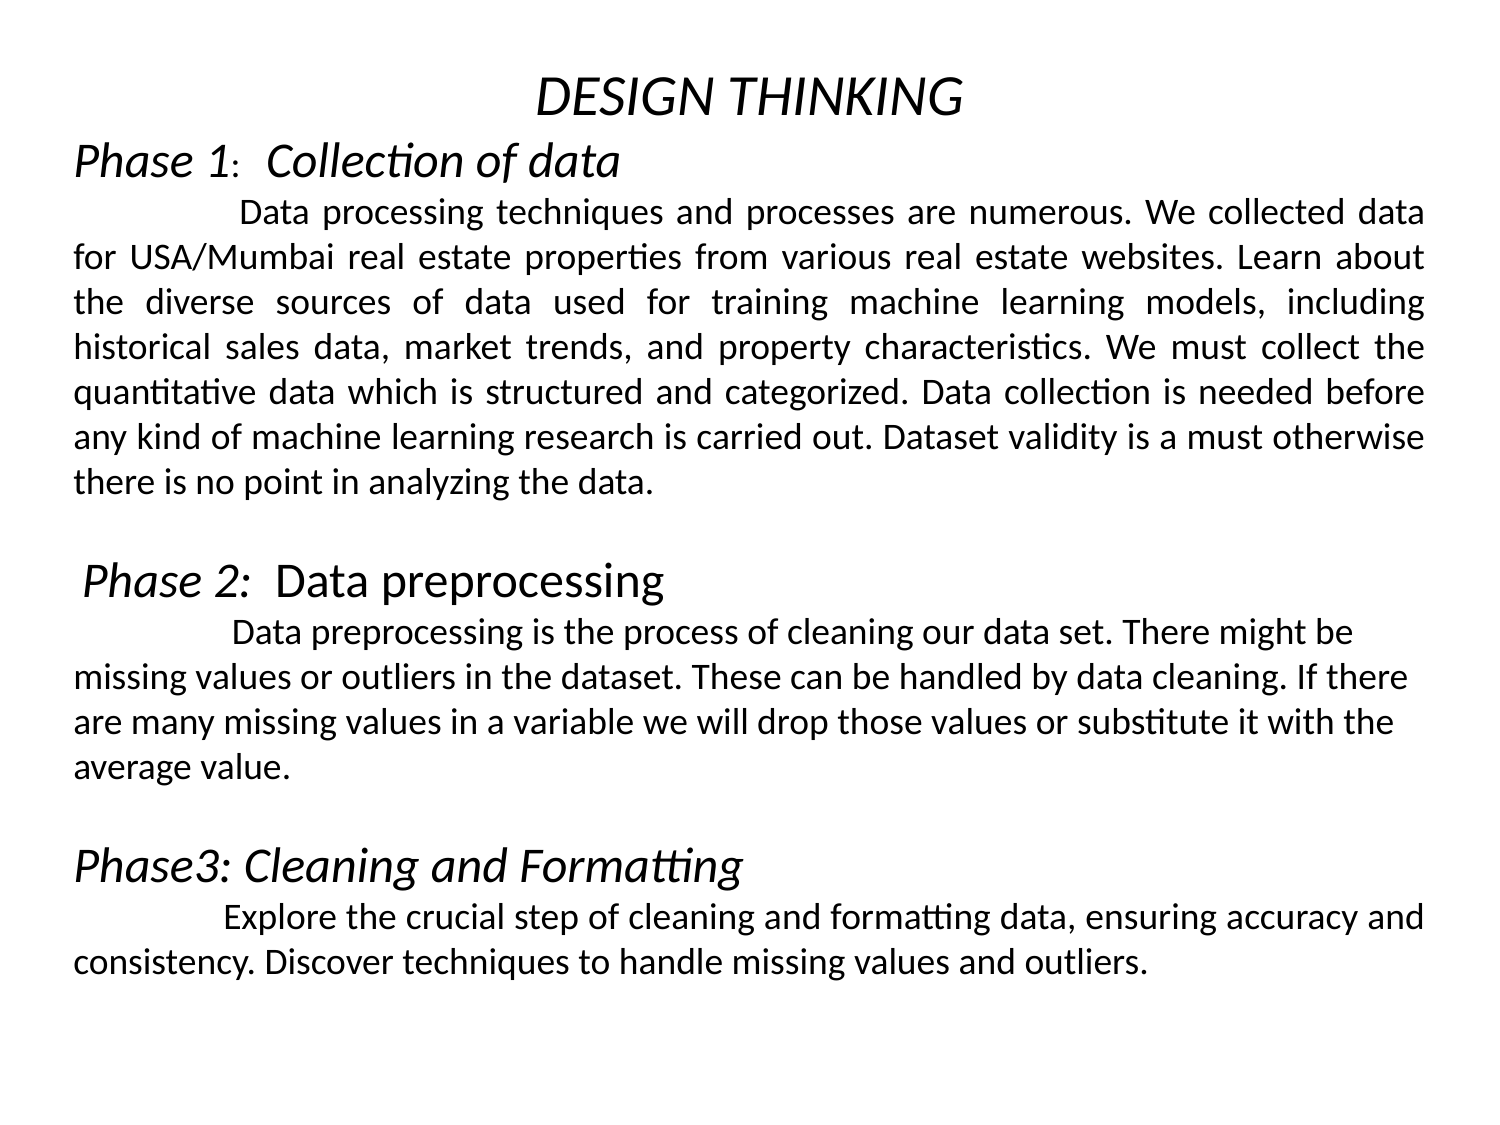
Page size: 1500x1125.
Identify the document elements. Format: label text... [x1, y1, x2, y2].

text_box DESIGN THINKING Phase 1: Collection of data Data processing techniques and processes are numerous. We collected data for USA/Mumbai real estate properties from various real estate websites. Learn about the diverse sources of data used for training machine learning models, including historical sales data, market trends, and property characteristics. We must collect the quantitative data which is structured and categorized. Data collection is needed before any kind of machine learning research is carried out. Dataset validity is a must otherwise there is no point in analyzing the data. Phase 2: Data preprocessing Data preprocessing is the process of cleaning our data set. There might be missing values or outliers in the dataset. These can be handled by data cleaning. If there are many missing values in a variable we will drop those values or substitute it with the average value. Phase3: Cleaning and Formatting Explore the crucial step of cleaning and formatting data, ensuring accuracy and consistency. Discover techniques to handle missing values and outliers. [58, 49, 1442, 1125]
